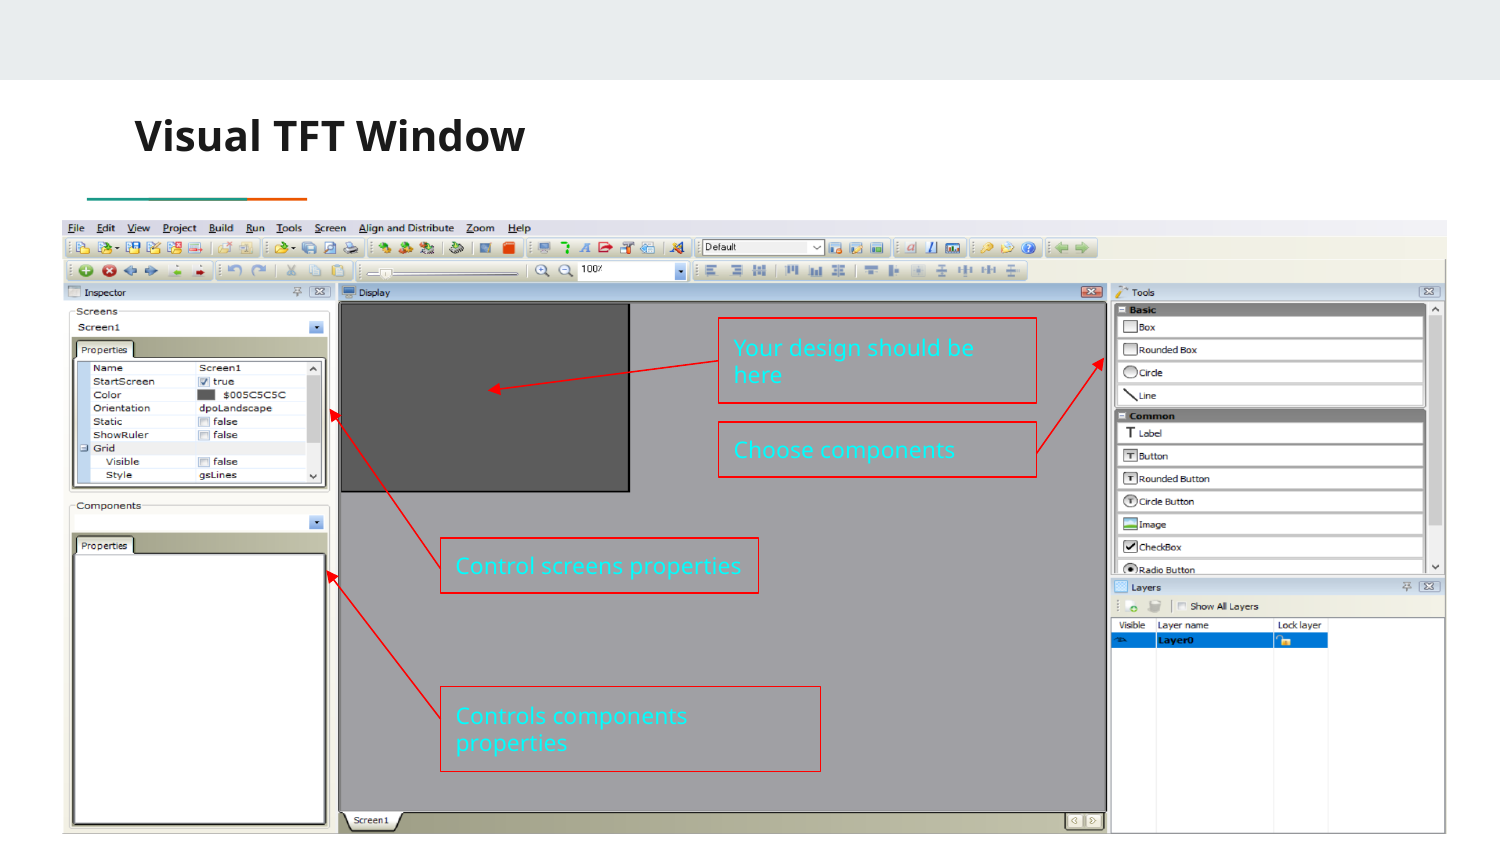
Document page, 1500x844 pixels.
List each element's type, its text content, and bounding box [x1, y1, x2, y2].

picture [62, 220, 1447, 834]
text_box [487, 347, 719, 391]
title Visual TFT Window [119, 91, 1381, 180]
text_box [326, 569, 441, 720]
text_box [329, 408, 441, 569]
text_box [1036, 357, 1105, 454]
